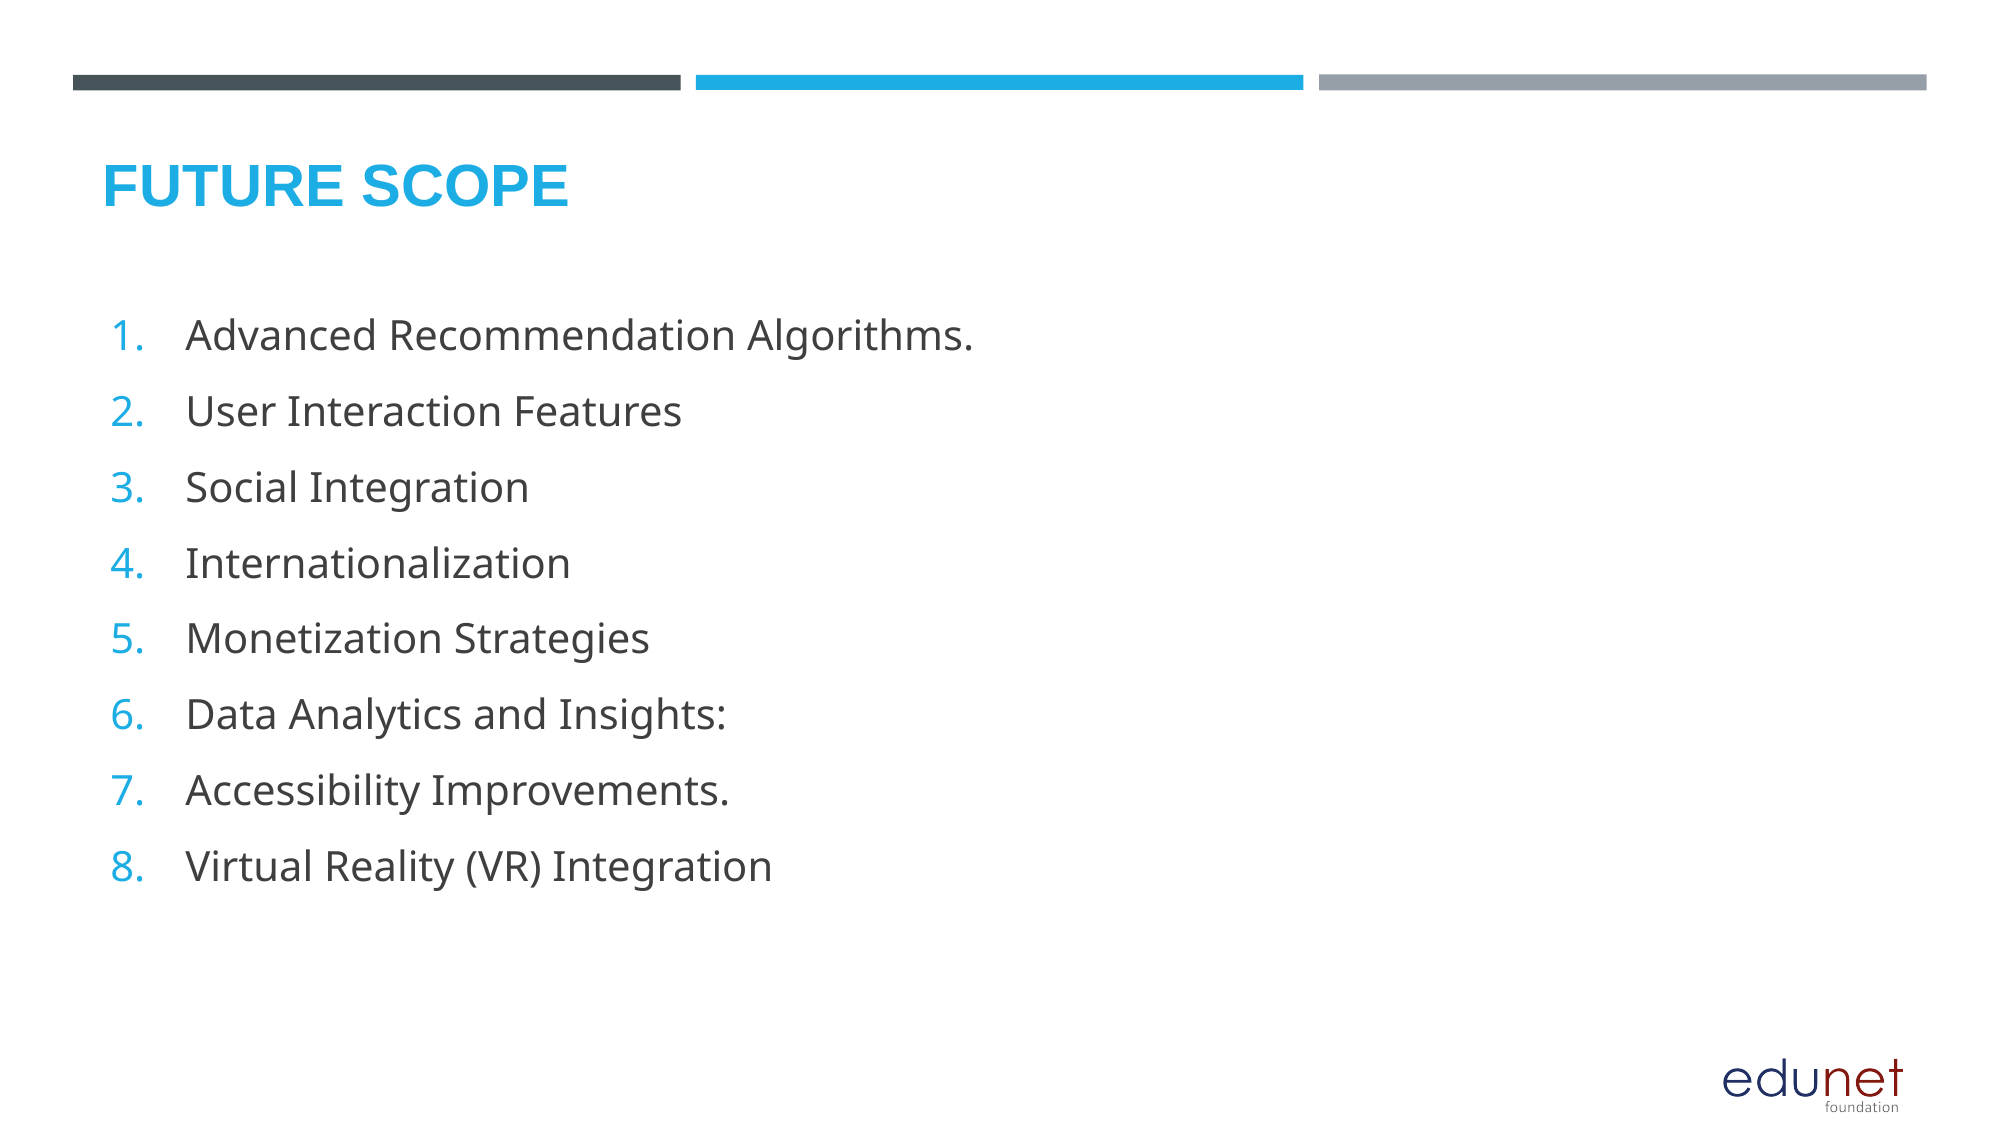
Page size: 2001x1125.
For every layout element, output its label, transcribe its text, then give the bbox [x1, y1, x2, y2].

list Advanced Recommendation Algorithms. User Interaction Features Social Integration Internationalization Monetization Strategies Data Analytics and Insights: Accessibility Improvements. Virtual Reality (VR) Integration [95, 213, 1905, 981]
picture [1719, 1056, 1905, 1116]
text_box FUTURE SCOPE [87, 138, 1898, 226]
